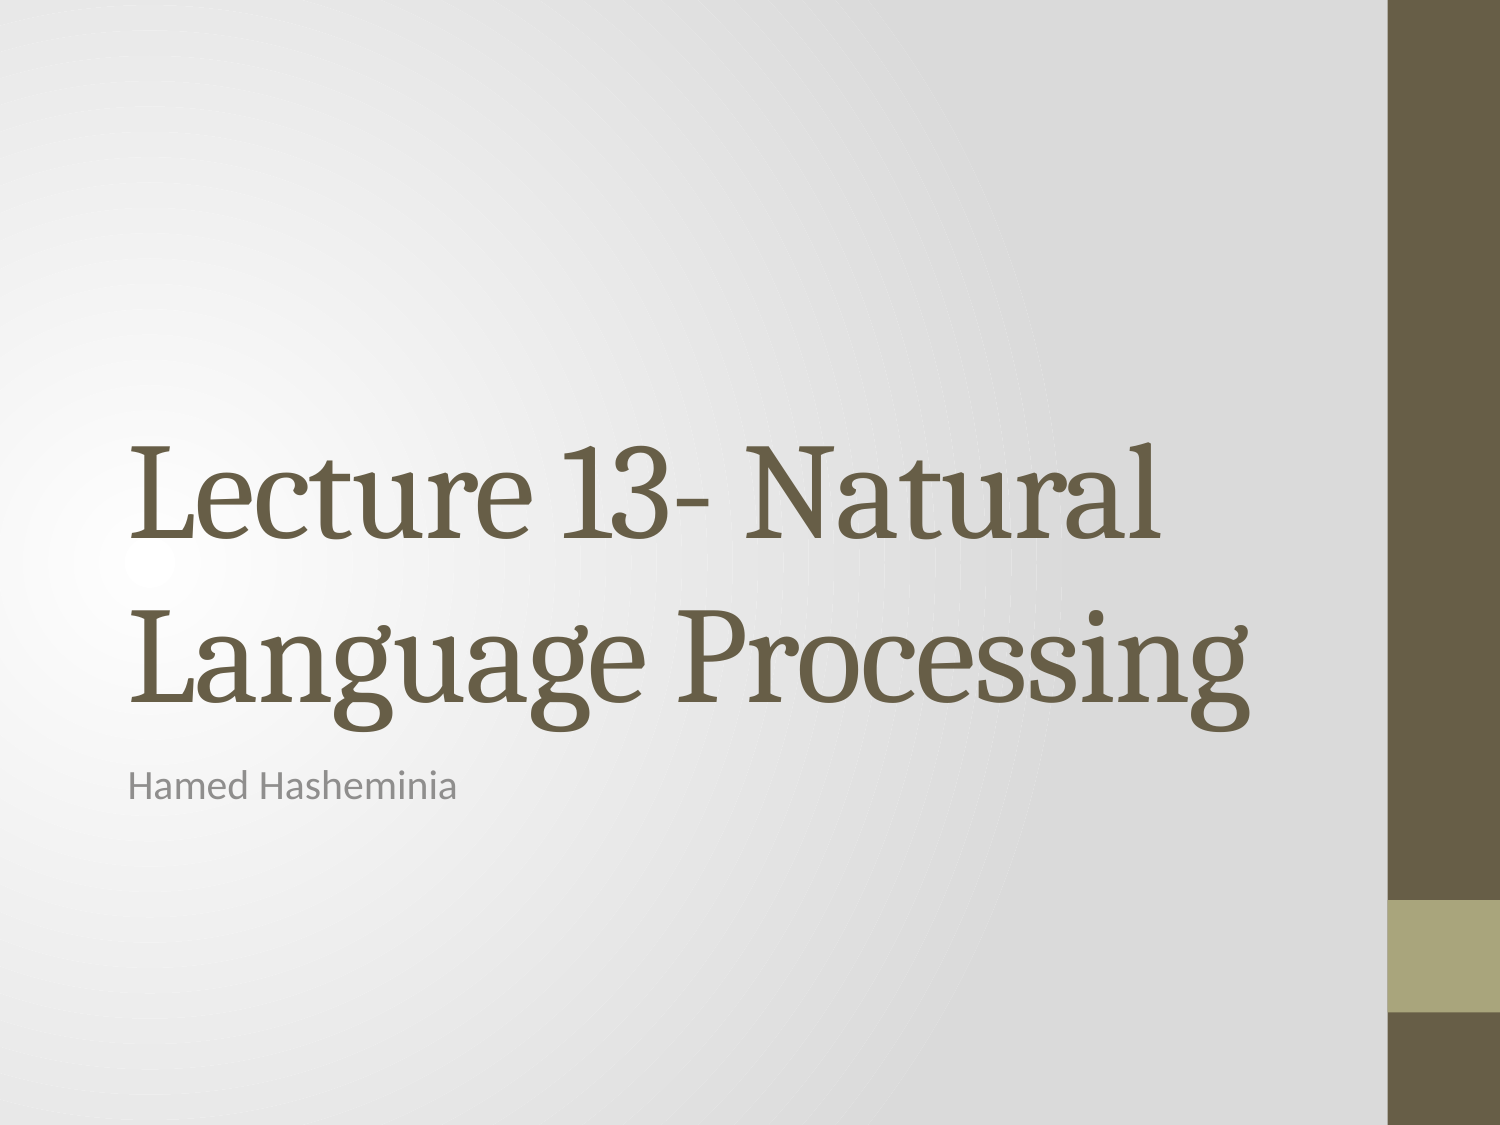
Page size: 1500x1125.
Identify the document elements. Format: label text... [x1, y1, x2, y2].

subtitle Hamed Hasheminia [112, 750, 1173, 925]
title Lecture 13- Natural Language Processing [112, 312, 1350, 738]
